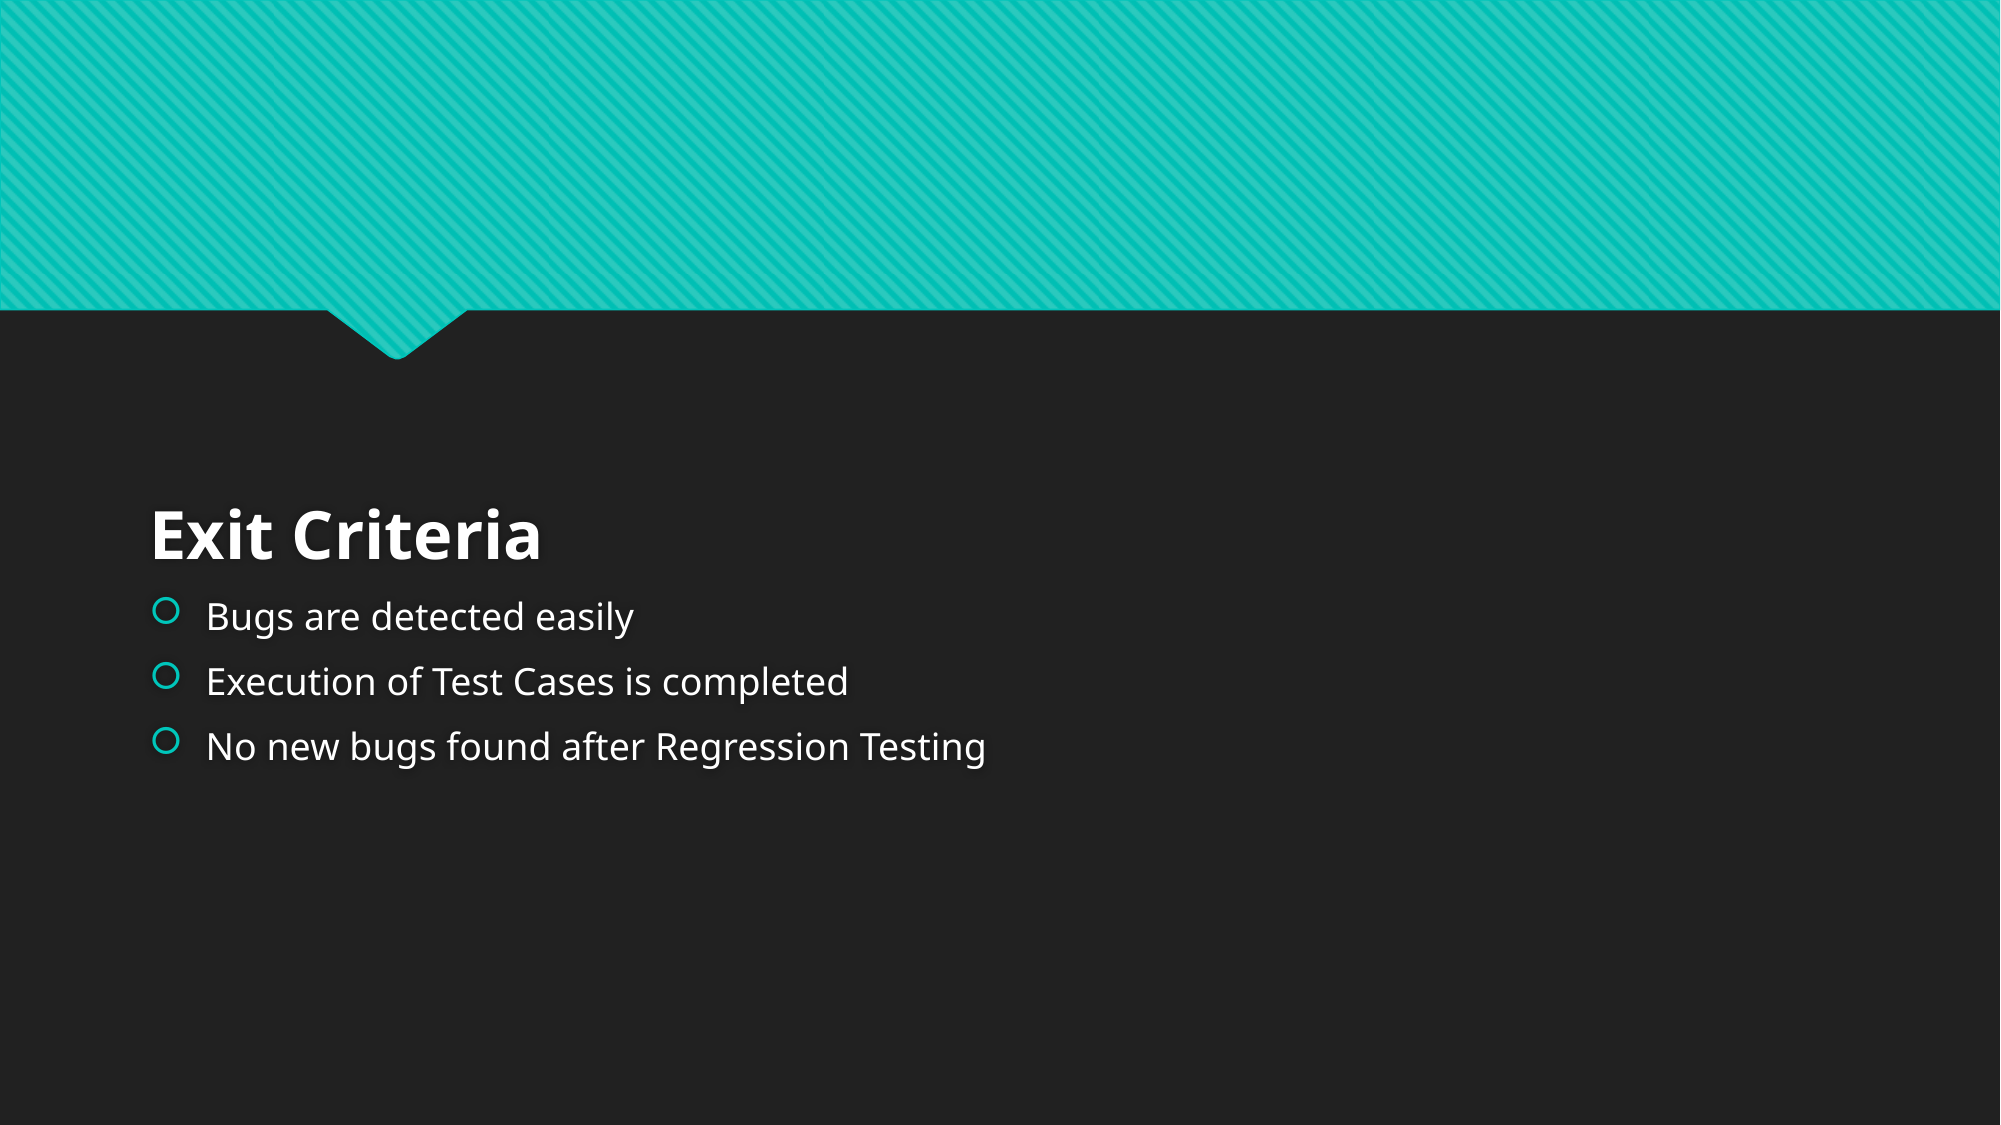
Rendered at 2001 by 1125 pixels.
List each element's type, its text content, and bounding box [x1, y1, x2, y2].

list Exit Criteria Bugs are detected easily Execution of Test Cases is completed No new bugs found after Regression Testing [134, 364, 1866, 962]
